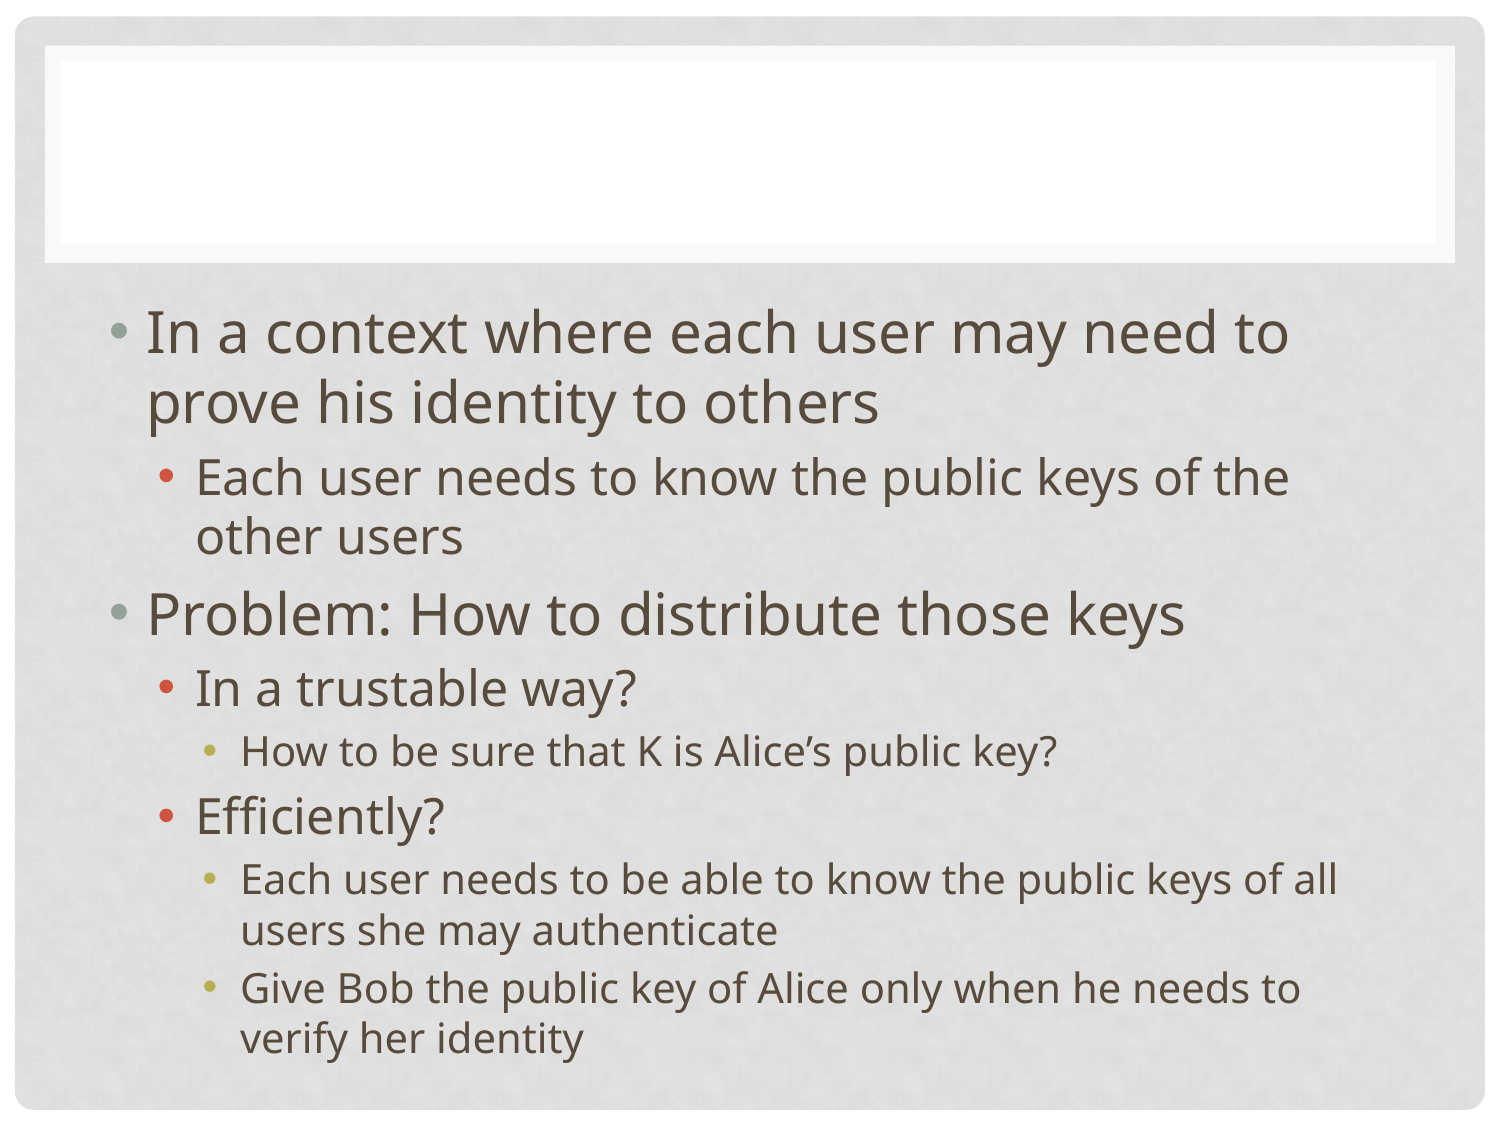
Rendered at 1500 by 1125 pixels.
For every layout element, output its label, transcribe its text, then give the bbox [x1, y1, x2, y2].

list In a context where each user may need to prove his identity to others Each user needs to know the public keys of the other users Problem: How to distribute those keys In a trustable way? How to be sure that K is Alice’s public key? Efficiently? Each user needs to be able to know the public keys of all users she may authenticate Give Bob the public key of Alice only when he needs to verify her identity [75, 287, 1425, 1063]
picture [14, 16, 1485, 1110]
